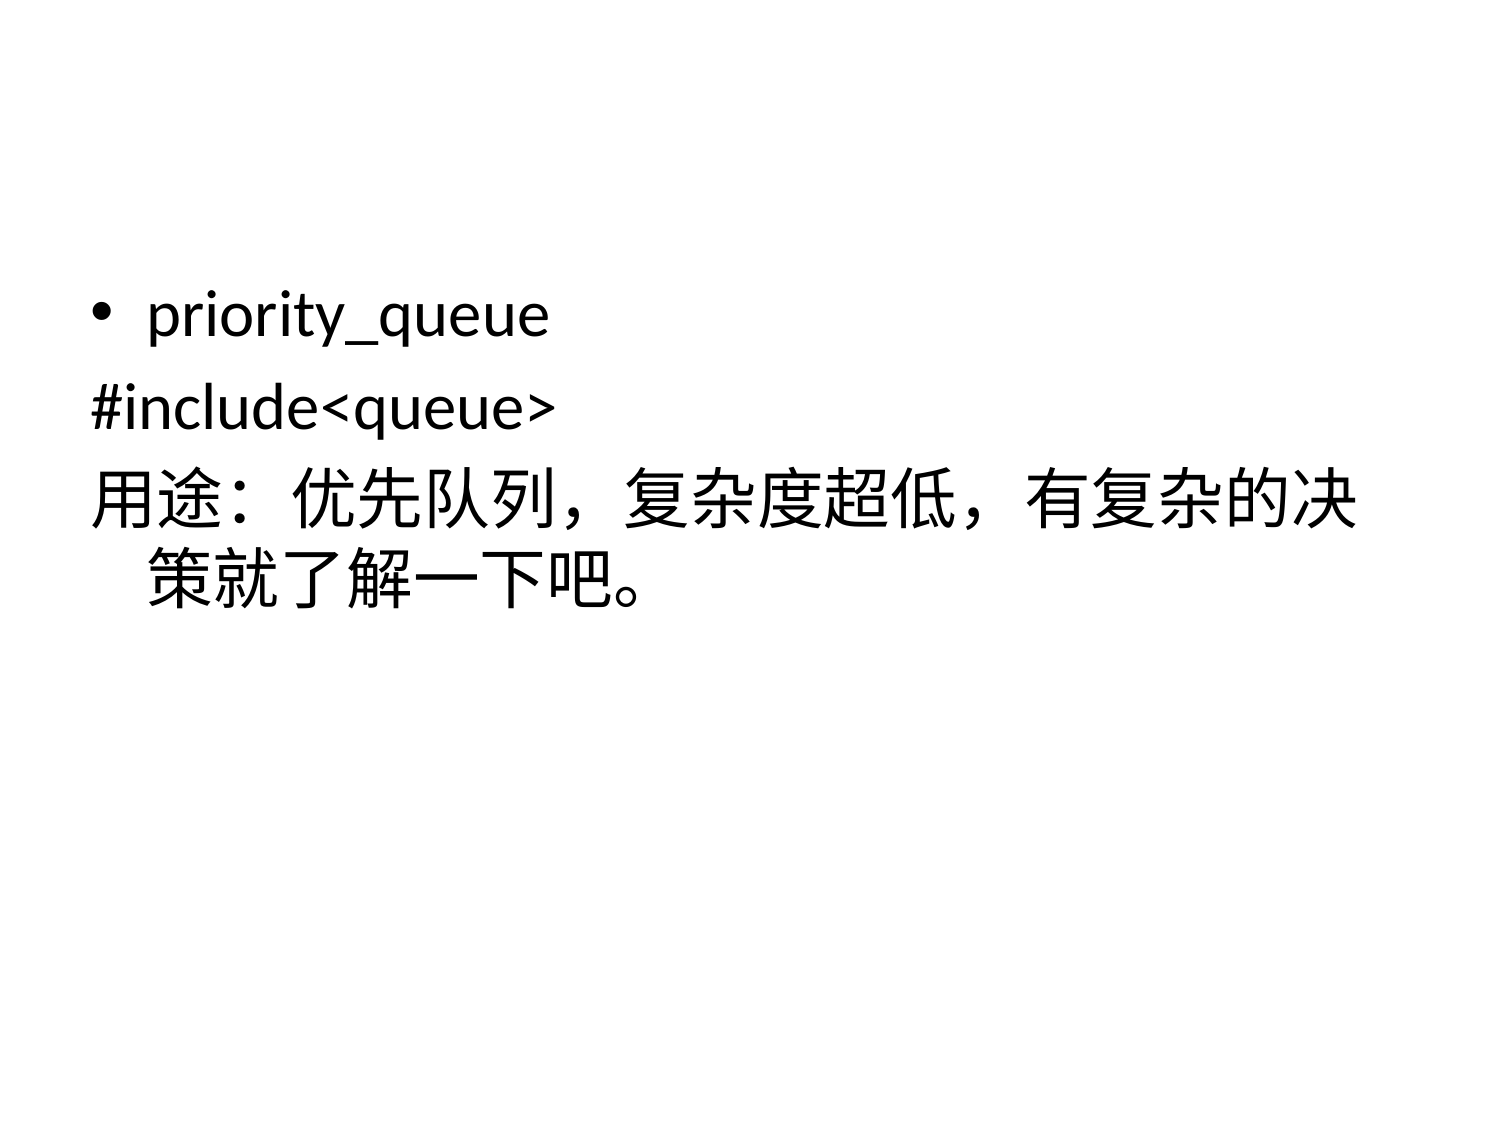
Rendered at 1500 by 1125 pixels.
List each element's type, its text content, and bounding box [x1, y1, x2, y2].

list priority_queue #include<queue> 用途：优先队列，复杂度超低，有复杂的决策就了解一下吧。 [75, 262, 1425, 1005]
